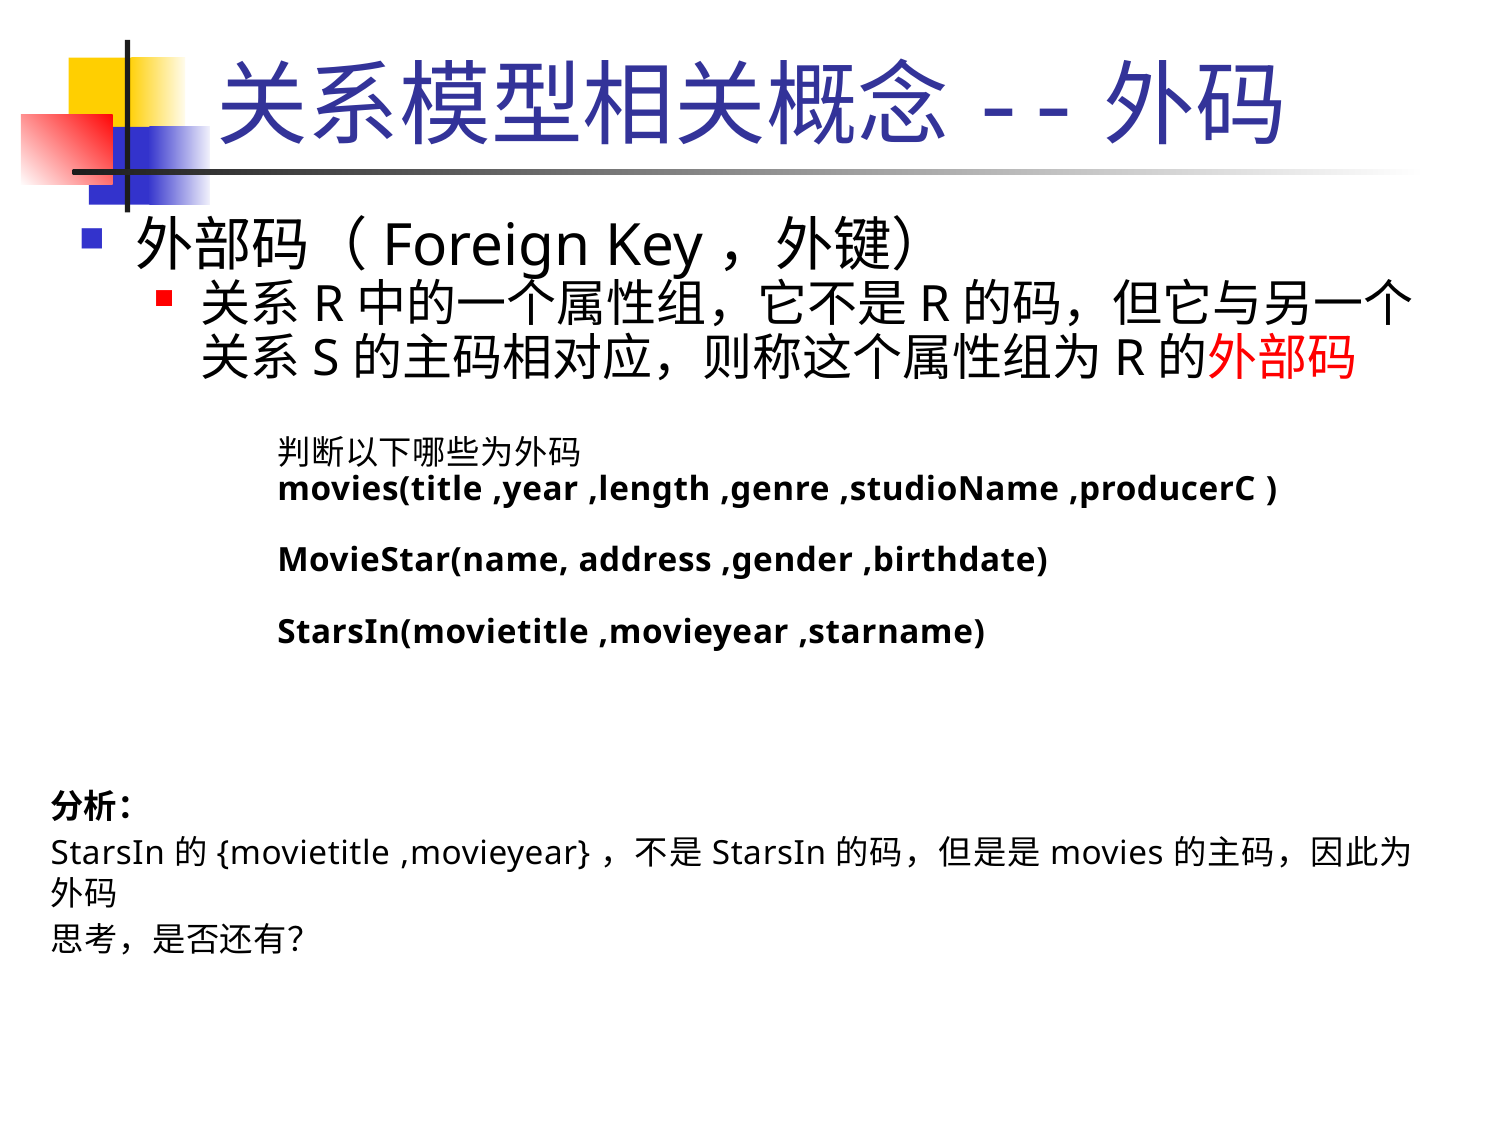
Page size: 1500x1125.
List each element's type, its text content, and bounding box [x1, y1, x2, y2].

text_box 判断以下哪些为外码 movies(title ,year ,length ,genre ,studioName ,producerC ) MovieStar(name, address ,gender ,birthdate) StarsIn(movietitle ,movieyear ,starname) [112, 428, 1373, 713]
title 关系模型相关概念--外码 [112, 37, 1392, 163]
text_box 分析： StarsIn的{movietitle ,movieyear}，不是StarsIn的码，但是是movies的主码，因此为外码 思考，是否还有？ [35, 777, 1429, 1013]
list 外部码（Foreign Key，外键） 关系R中的一个属性组，它不是R的码，但它与另一个关系S的主码相对应，则称这个属性组为R的外部码 [63, 207, 1429, 451]
